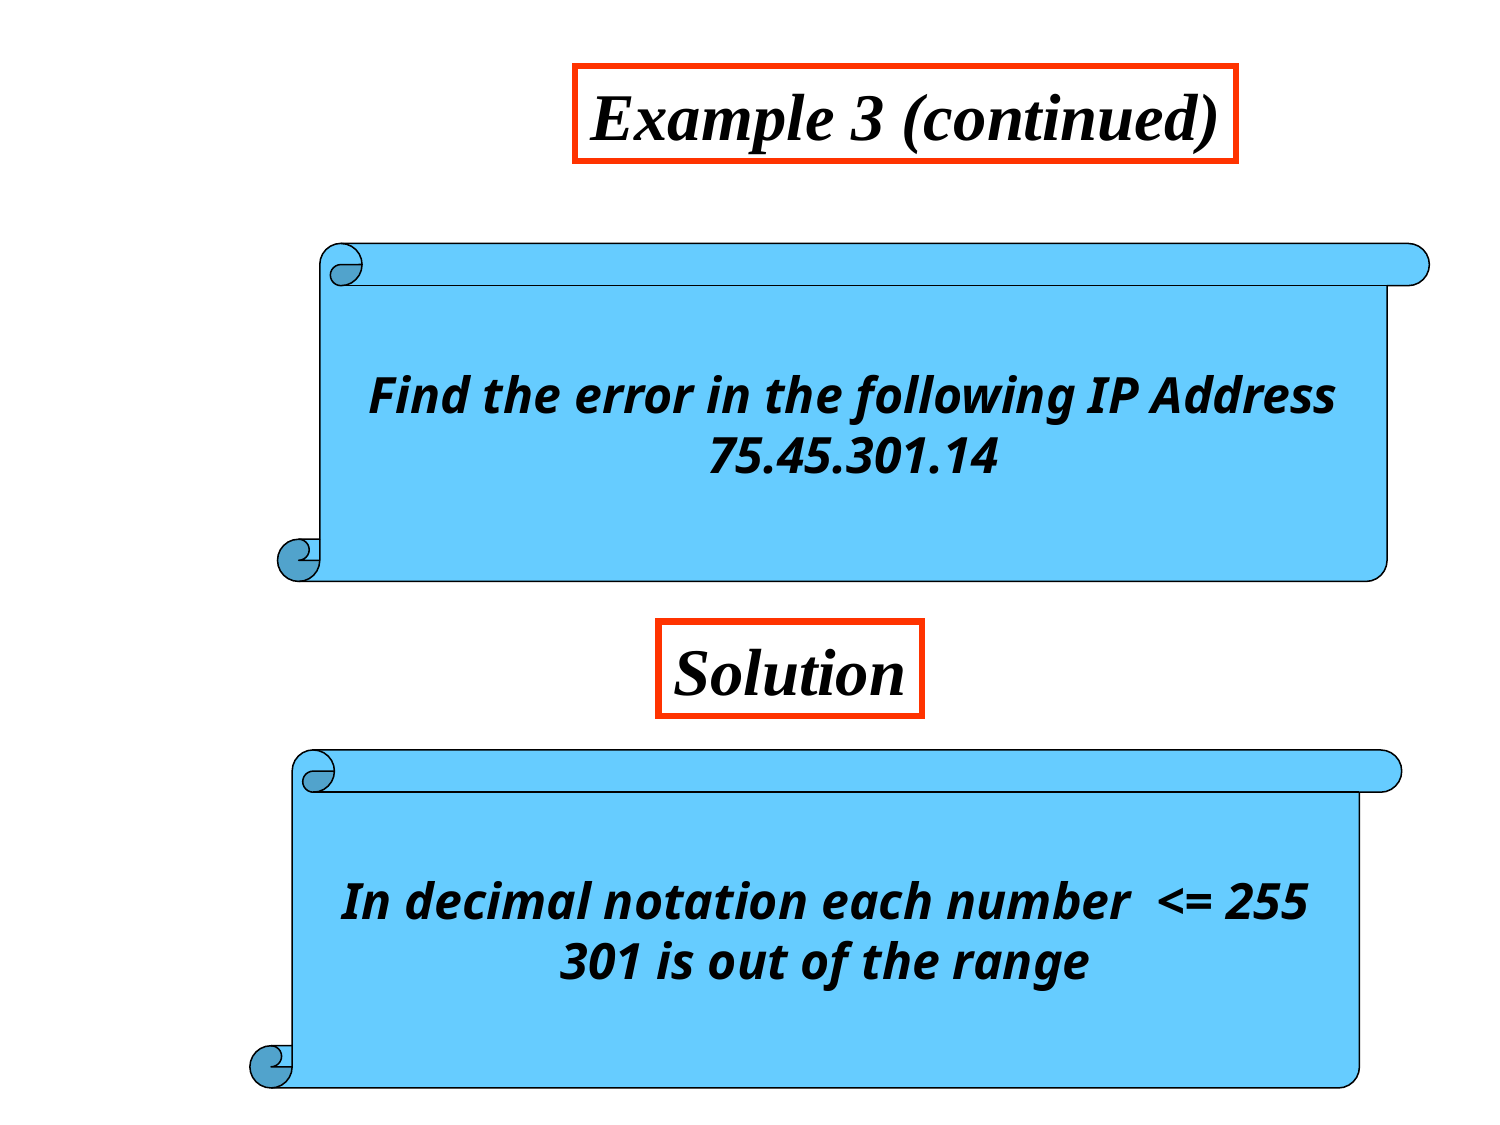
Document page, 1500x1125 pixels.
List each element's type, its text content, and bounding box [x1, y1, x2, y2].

text_box Find the error in the following IP Address 75.45.301.14 [277, 243, 1430, 582]
text_box Solution [658, 621, 922, 717]
text_box Example 3 (continued) [575, 66, 1237, 161]
text_box In decimal notation each number <= 255 301 is out of the range [249, 749, 1402, 1088]
